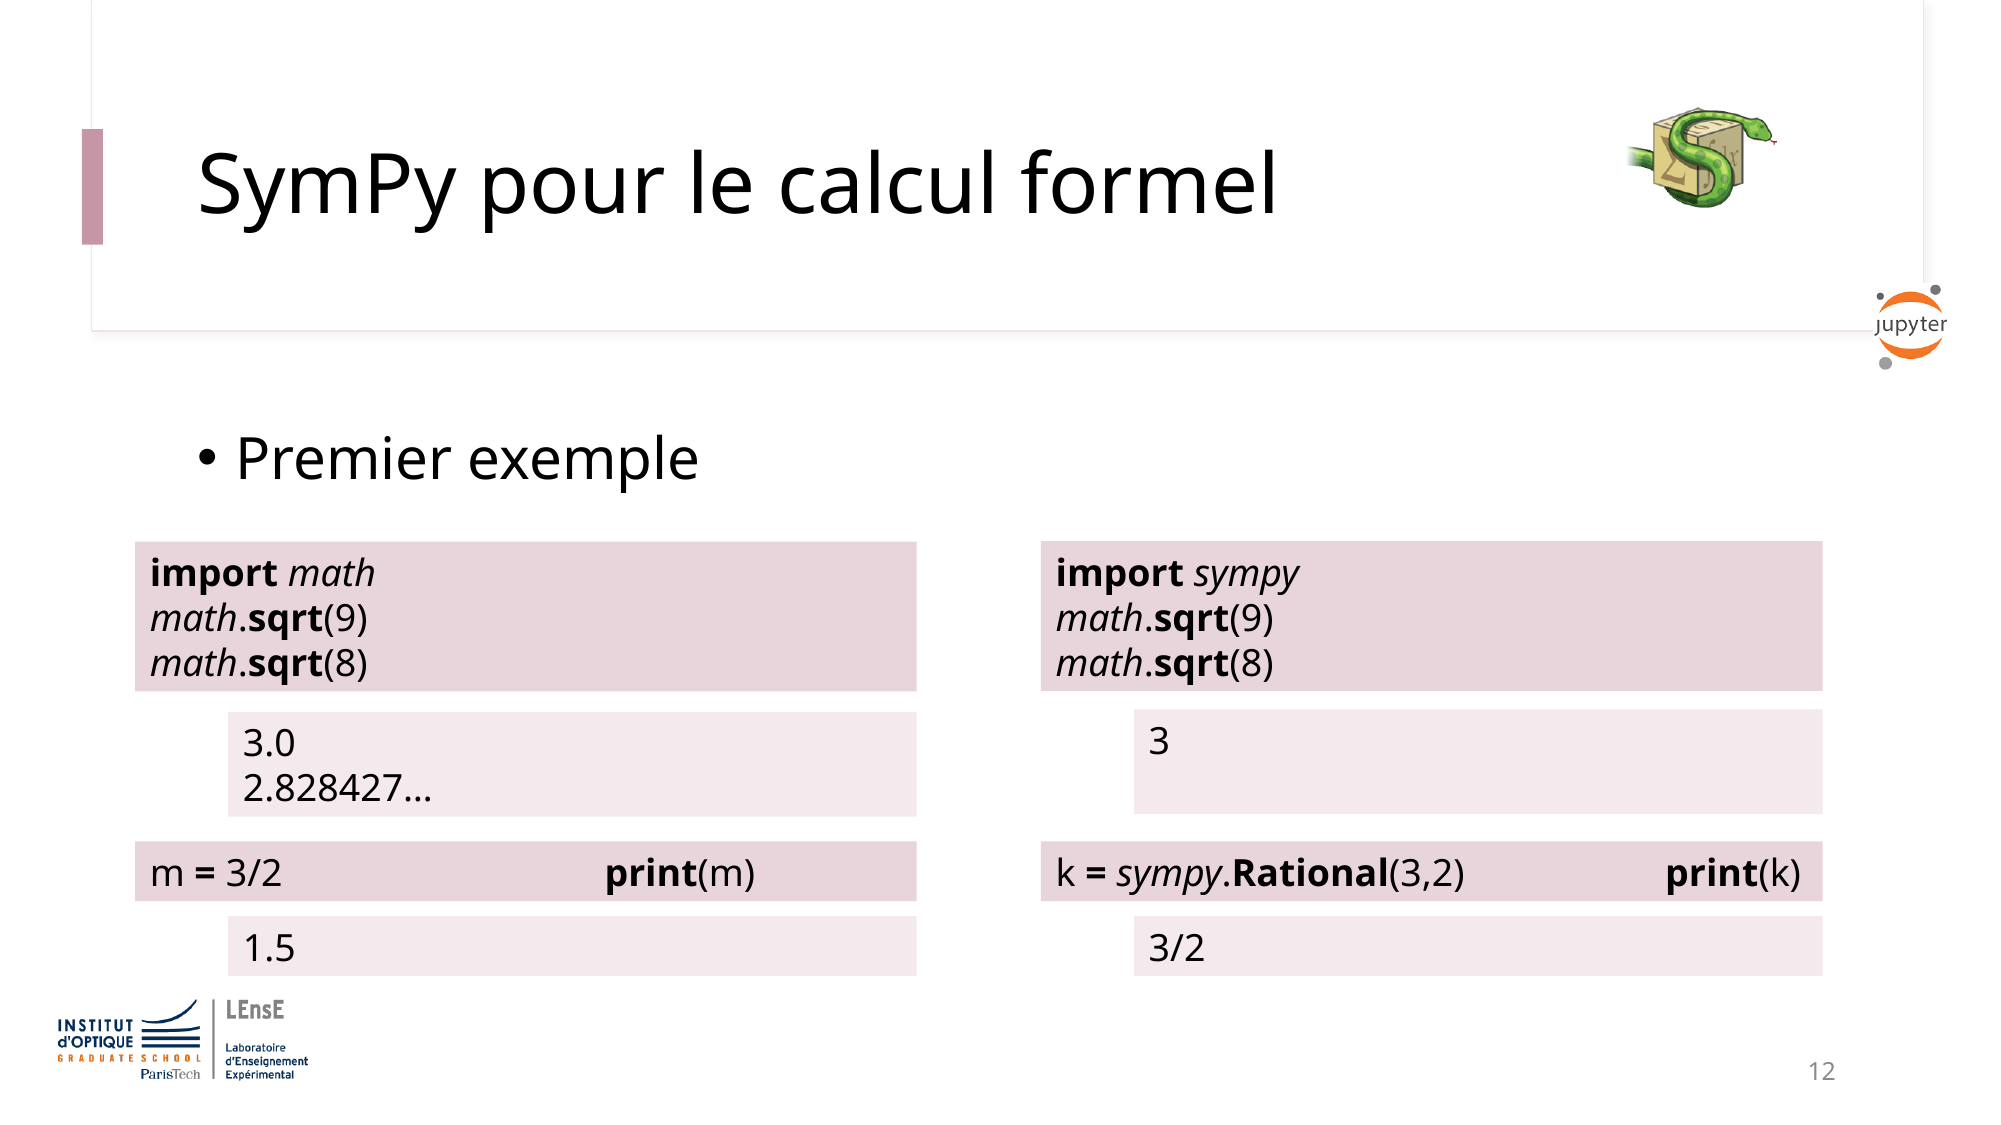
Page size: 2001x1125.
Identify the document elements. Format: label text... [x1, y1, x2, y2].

picture [33, 973, 333, 1097]
title SymPy pour le calcul formel [183, 90, 1851, 284]
text_box import sympy math.sqrt(9) math.sqrt(8) [1040, 541, 1823, 691]
list Premier exemple [183, 406, 993, 1013]
text_box m = 3/2 print(m) [135, 841, 917, 902]
slide_number 12 [1401, 1042, 1851, 1103]
picture [1873, 283, 1948, 370]
text_box k = sympy.Rational(3,2) print(k) [1040, 841, 1823, 902]
text_box import math math.sqrt(9) math.sqrt(8) [135, 541, 917, 692]
text_box 3.0 2.828427… [228, 712, 917, 817]
text_box 1.5 [228, 916, 917, 976]
text_box 3/2 [1134, 916, 1823, 976]
picture [1626, 107, 1777, 209]
